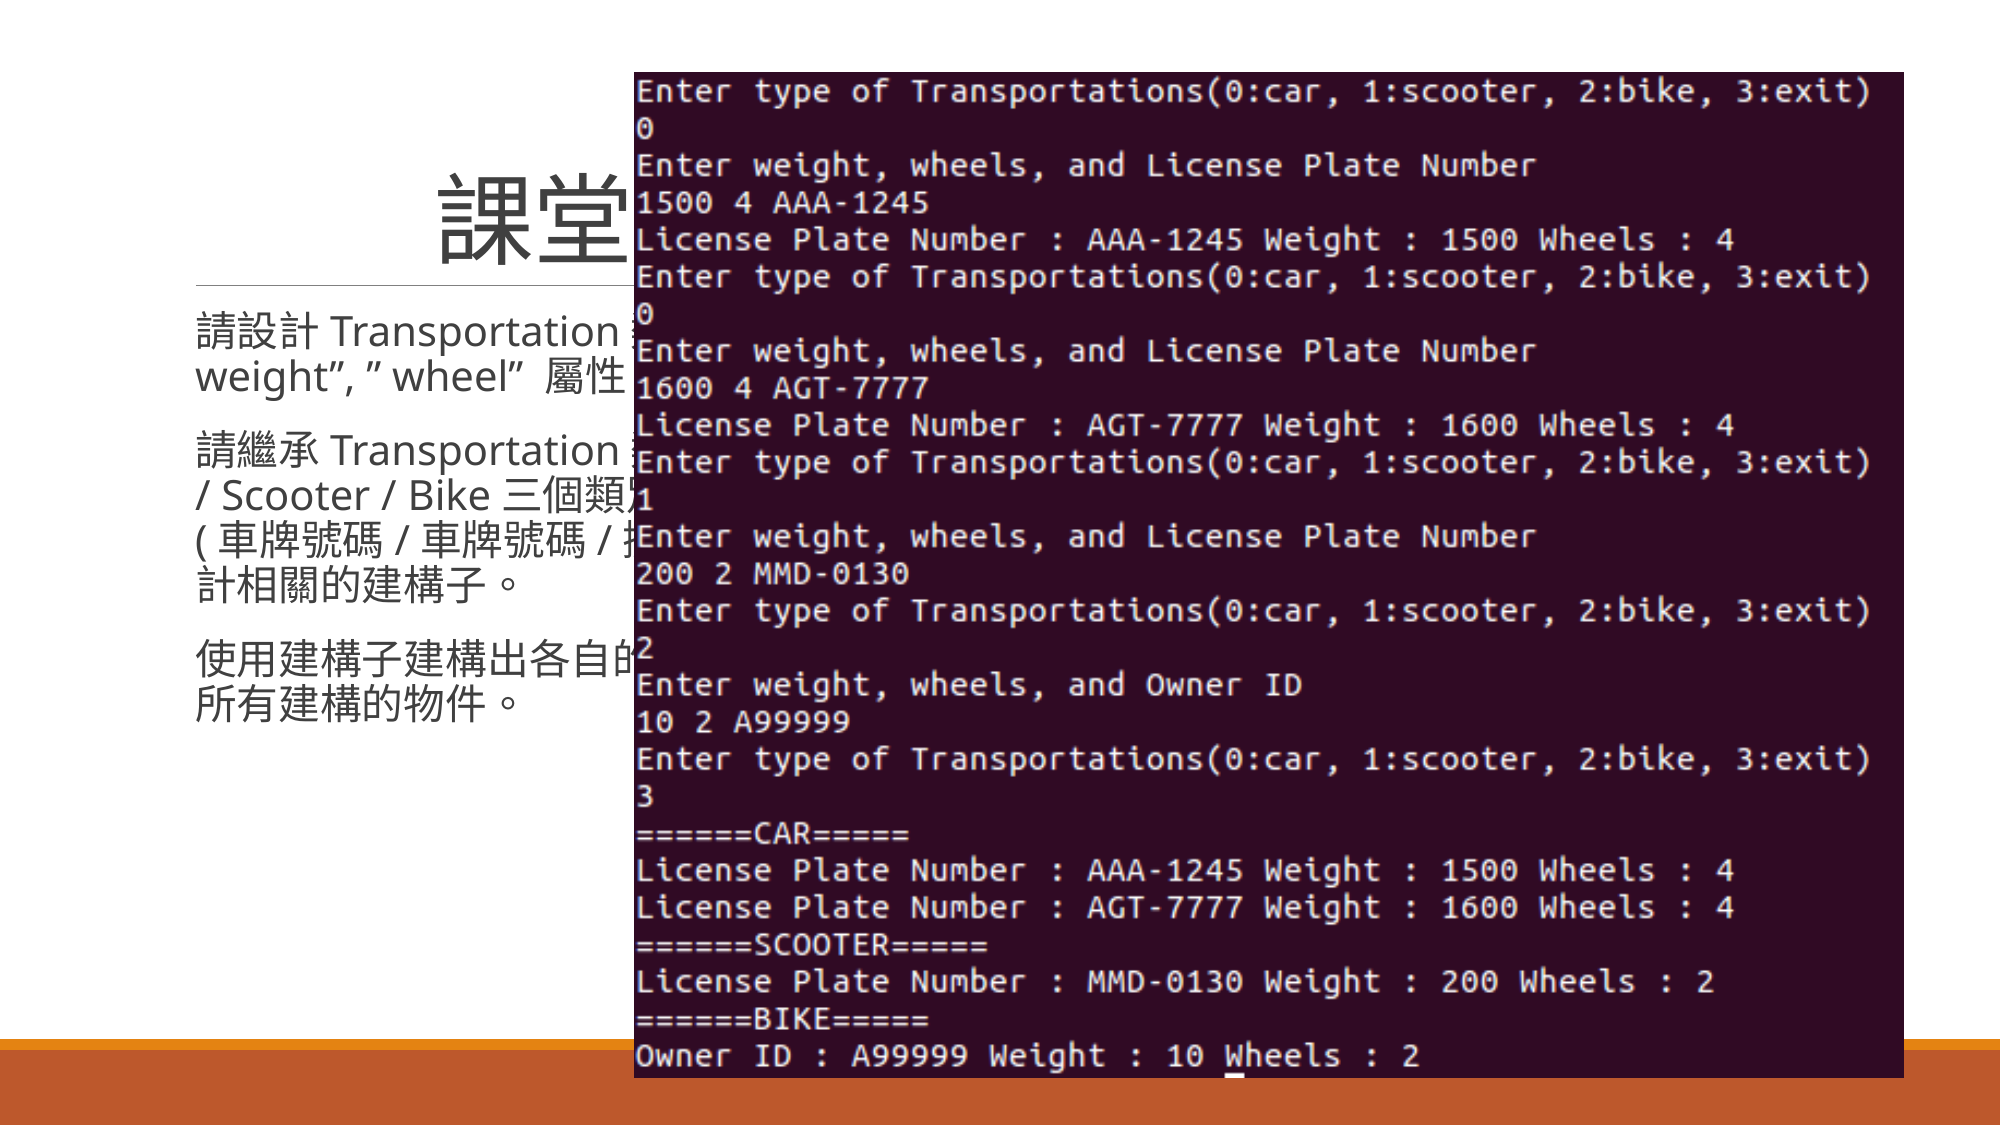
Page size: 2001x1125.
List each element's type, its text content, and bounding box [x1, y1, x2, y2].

picture [633, 72, 1904, 1079]
title 課堂練習15-1：交通工具 [180, 47, 1830, 285]
list 請設計Transportation類別，裡面有” weight”, ” wheel” 屬性。 請繼承Transportation類別，分別製作出Car / Scooter / Bike三個類別，各自有一個屬性(車牌號碼/車牌號碼/擁有者號碼)，並且設計相關的建構子。 使用建構子建構出各自的資訊，並在最後輸出所有建構的物件。 [180, 302, 631, 963]
